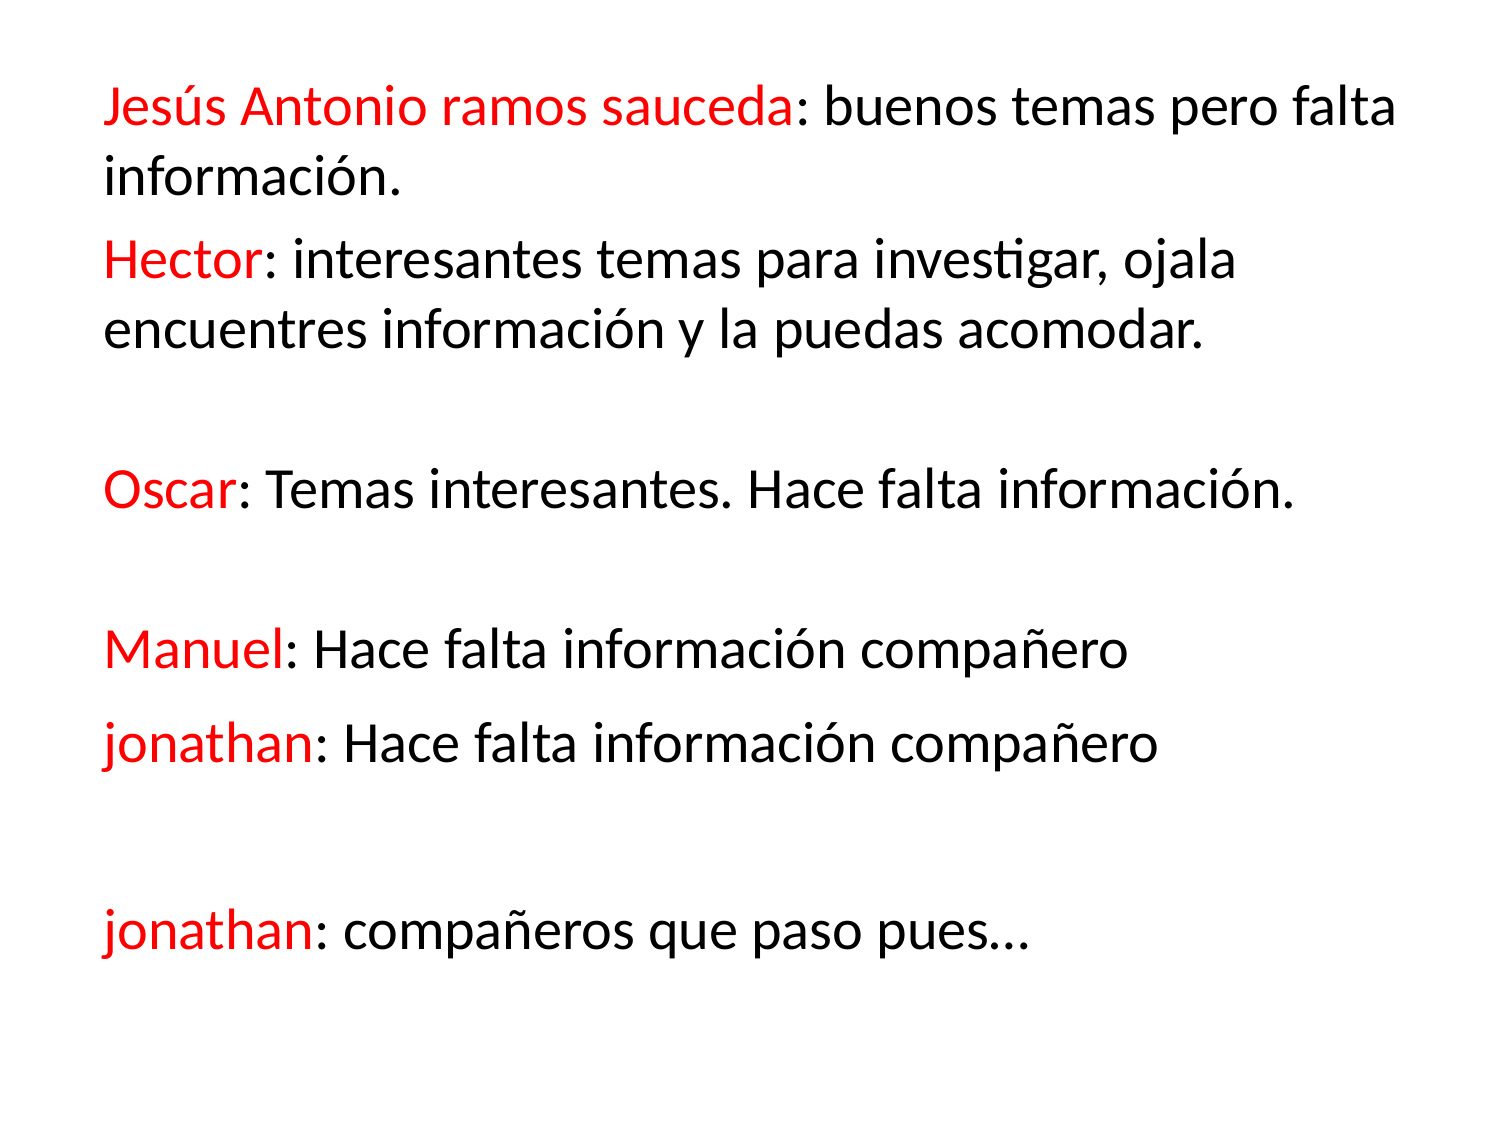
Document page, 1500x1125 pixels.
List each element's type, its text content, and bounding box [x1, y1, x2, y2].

text_box Hector: interesantes temas para investigar, ojala encuentres información y la puedas acomodar. [88, 231, 1439, 420]
text_box Manuel: Hace falta información compañero [88, 586, 1439, 679]
text_box Oscar: Temas interesantes. Hace falta información. [88, 426, 1439, 586]
text_box jonathan: Hace falta información compañero [88, 679, 1439, 867]
title Jesús Antonio ramos sauceda: buenos temas pero falta información. [88, 78, 1439, 231]
text_box jonathan: compañeros que paso pues… [88, 867, 1439, 1055]
